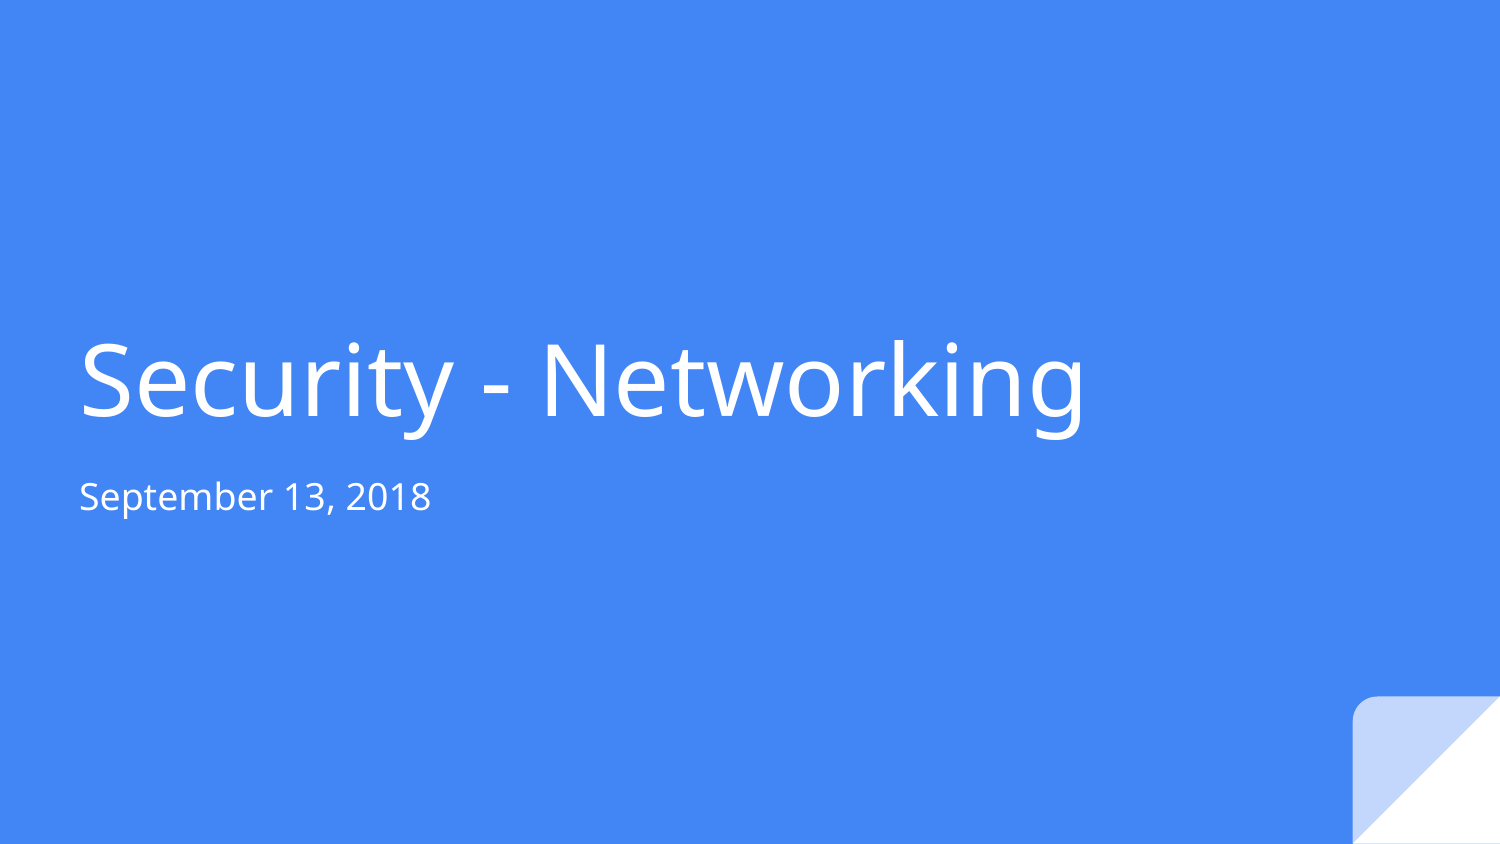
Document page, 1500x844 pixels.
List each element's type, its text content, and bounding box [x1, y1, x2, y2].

subtitle September 13, 2018 [64, 457, 1413, 529]
title Security - Networking [64, 298, 1413, 452]
